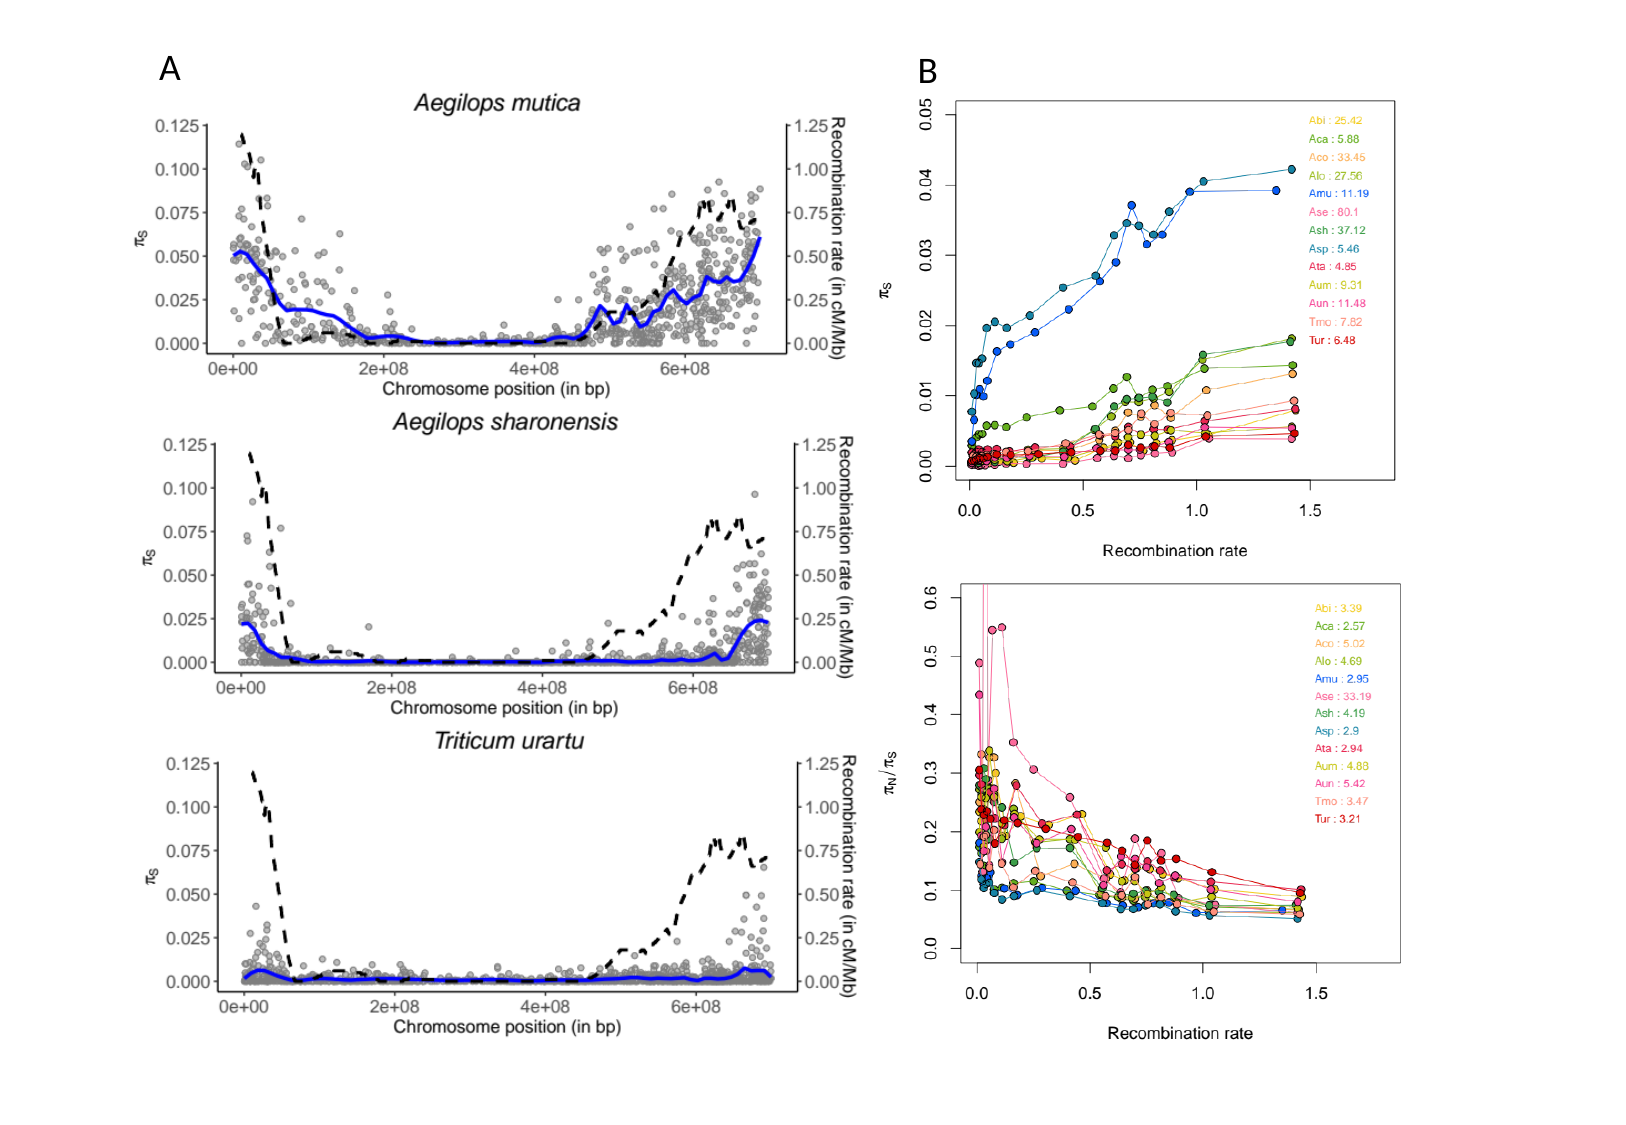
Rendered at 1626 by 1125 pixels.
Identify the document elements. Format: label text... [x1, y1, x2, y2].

picture [872, 85, 1440, 1064]
text_box A [144, 35, 196, 85]
text_box B [902, 39, 955, 85]
picture [127, 85, 872, 1042]
